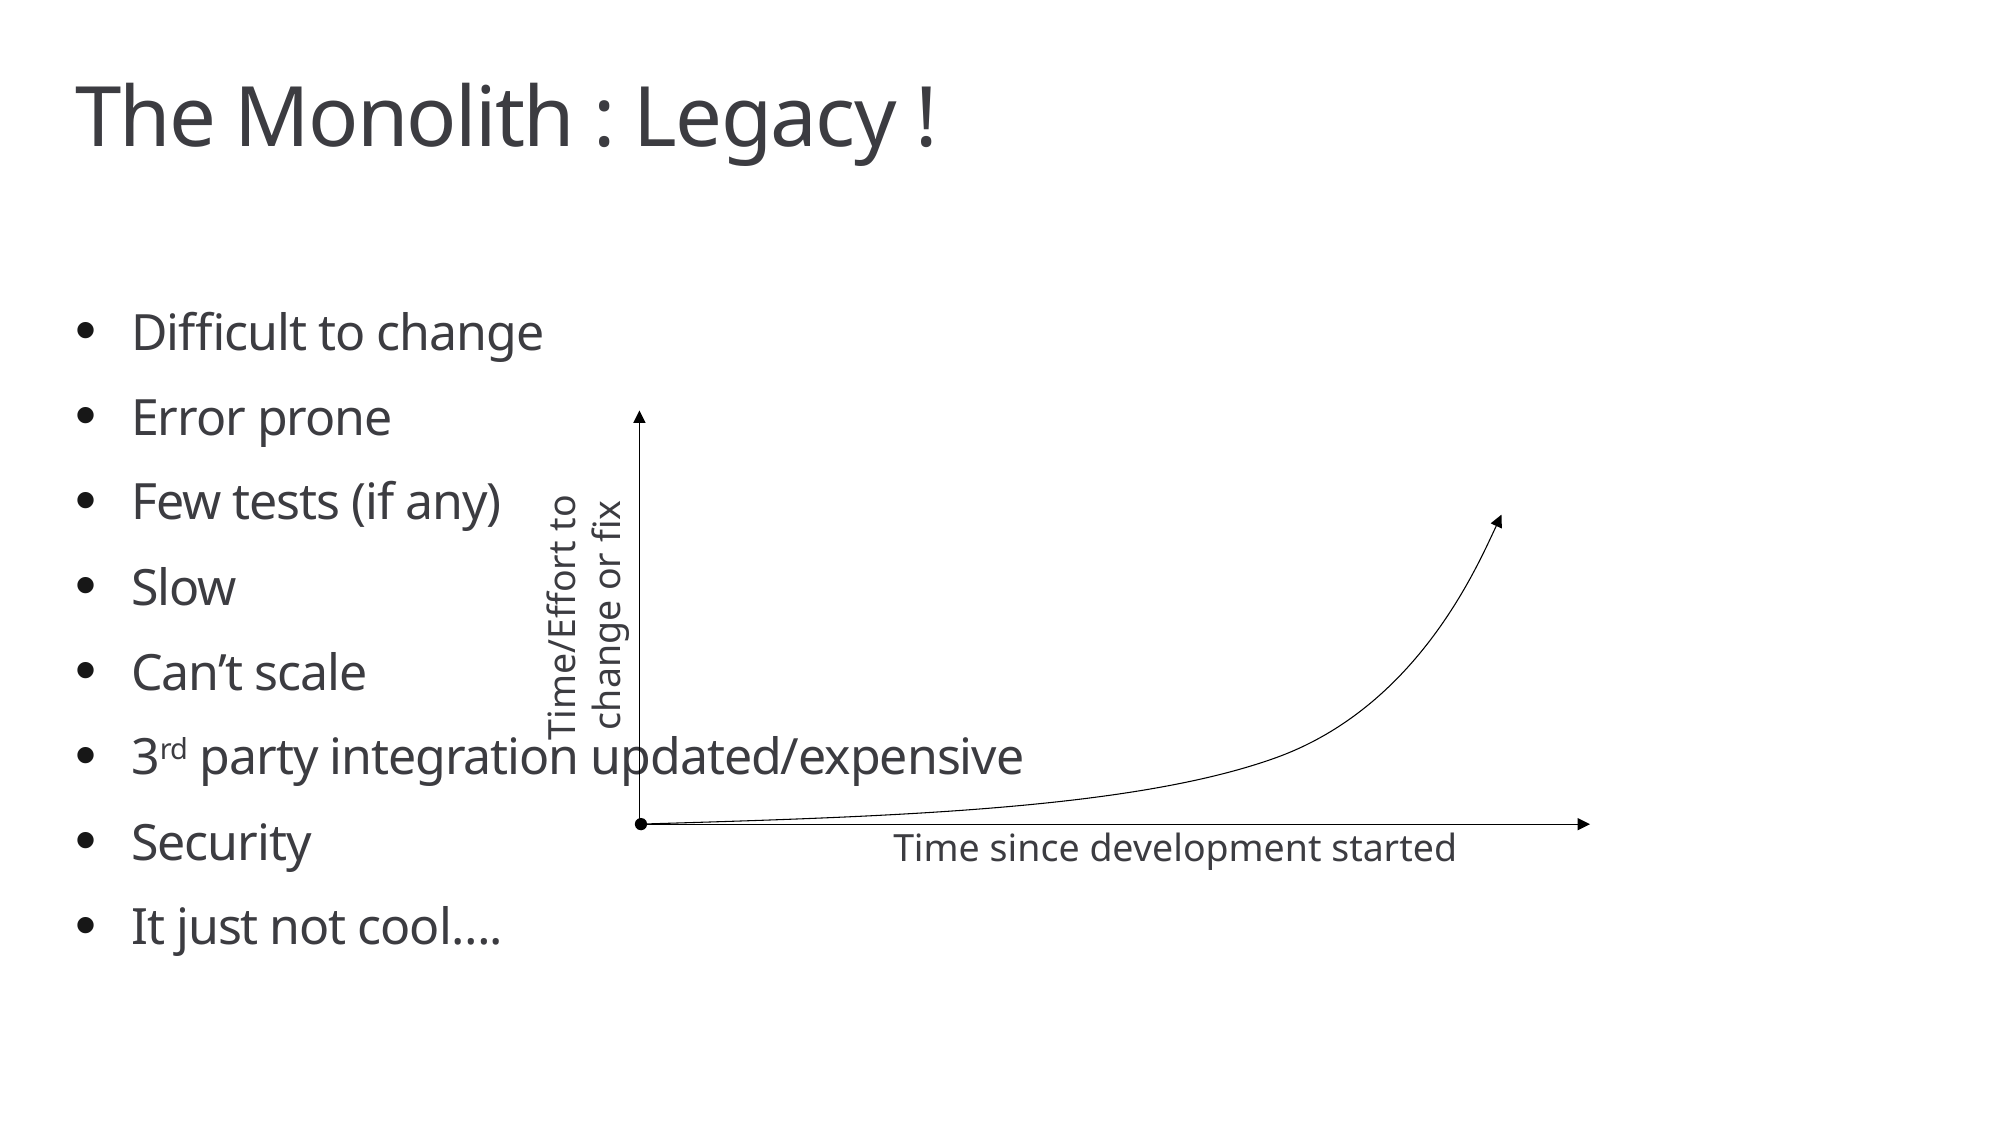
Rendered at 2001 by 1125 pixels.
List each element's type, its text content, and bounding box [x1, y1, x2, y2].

title The Monolith : Legacy ! [75, 75, 1925, 173]
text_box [537, 410, 1590, 870]
list Difficult to change Error prone Few tests (if any) Slow Can’t scale 3rd party integration updated/expensive Security It just not cool…. [75, 285, 1925, 1047]
